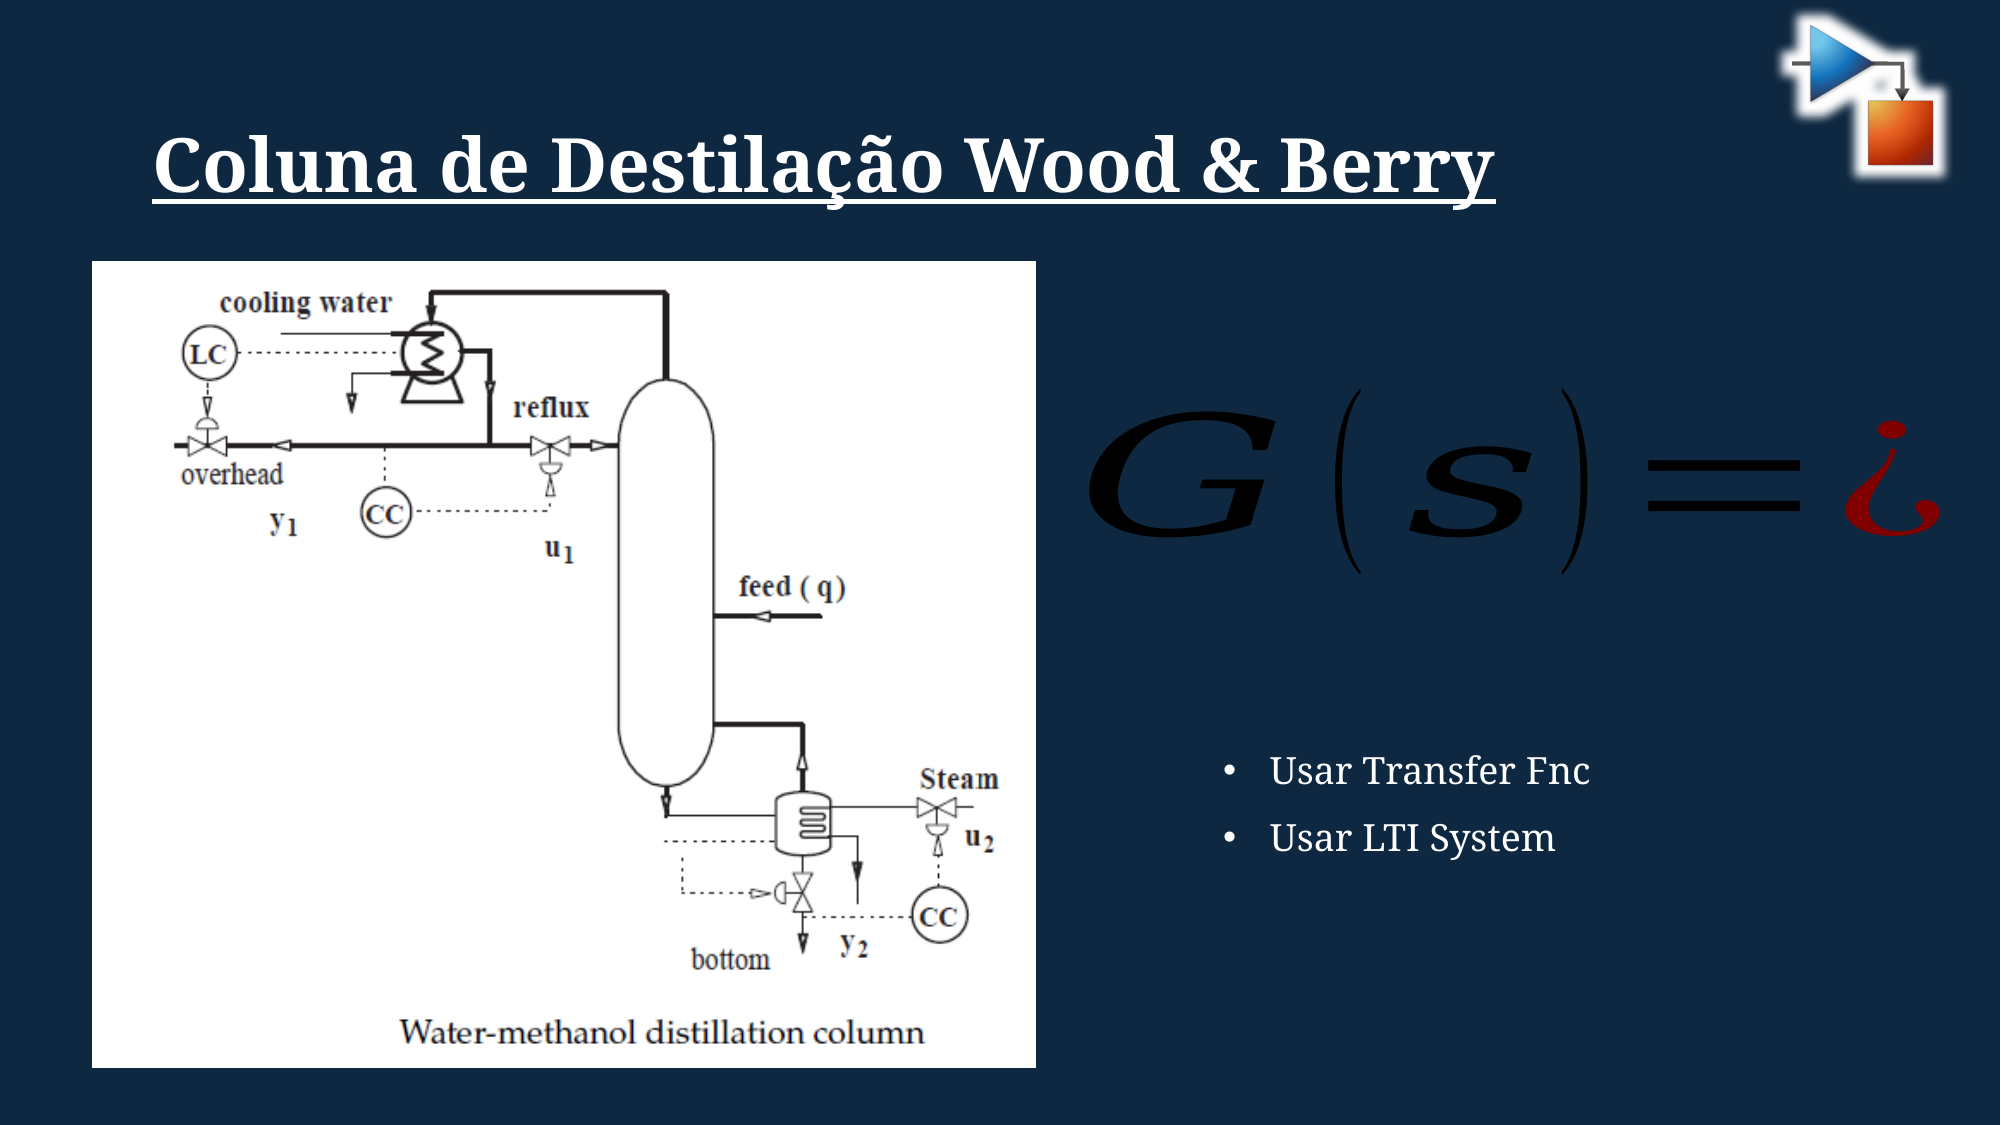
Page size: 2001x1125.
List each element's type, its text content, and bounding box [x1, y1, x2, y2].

picture [1789, 22, 1936, 168]
title Coluna de Destilação Wood & Berry [137, 59, 1863, 278]
text_box Usar Transfer Fnc Usar LTI System [1208, 716, 1725, 867]
picture [91, 261, 1036, 1069]
